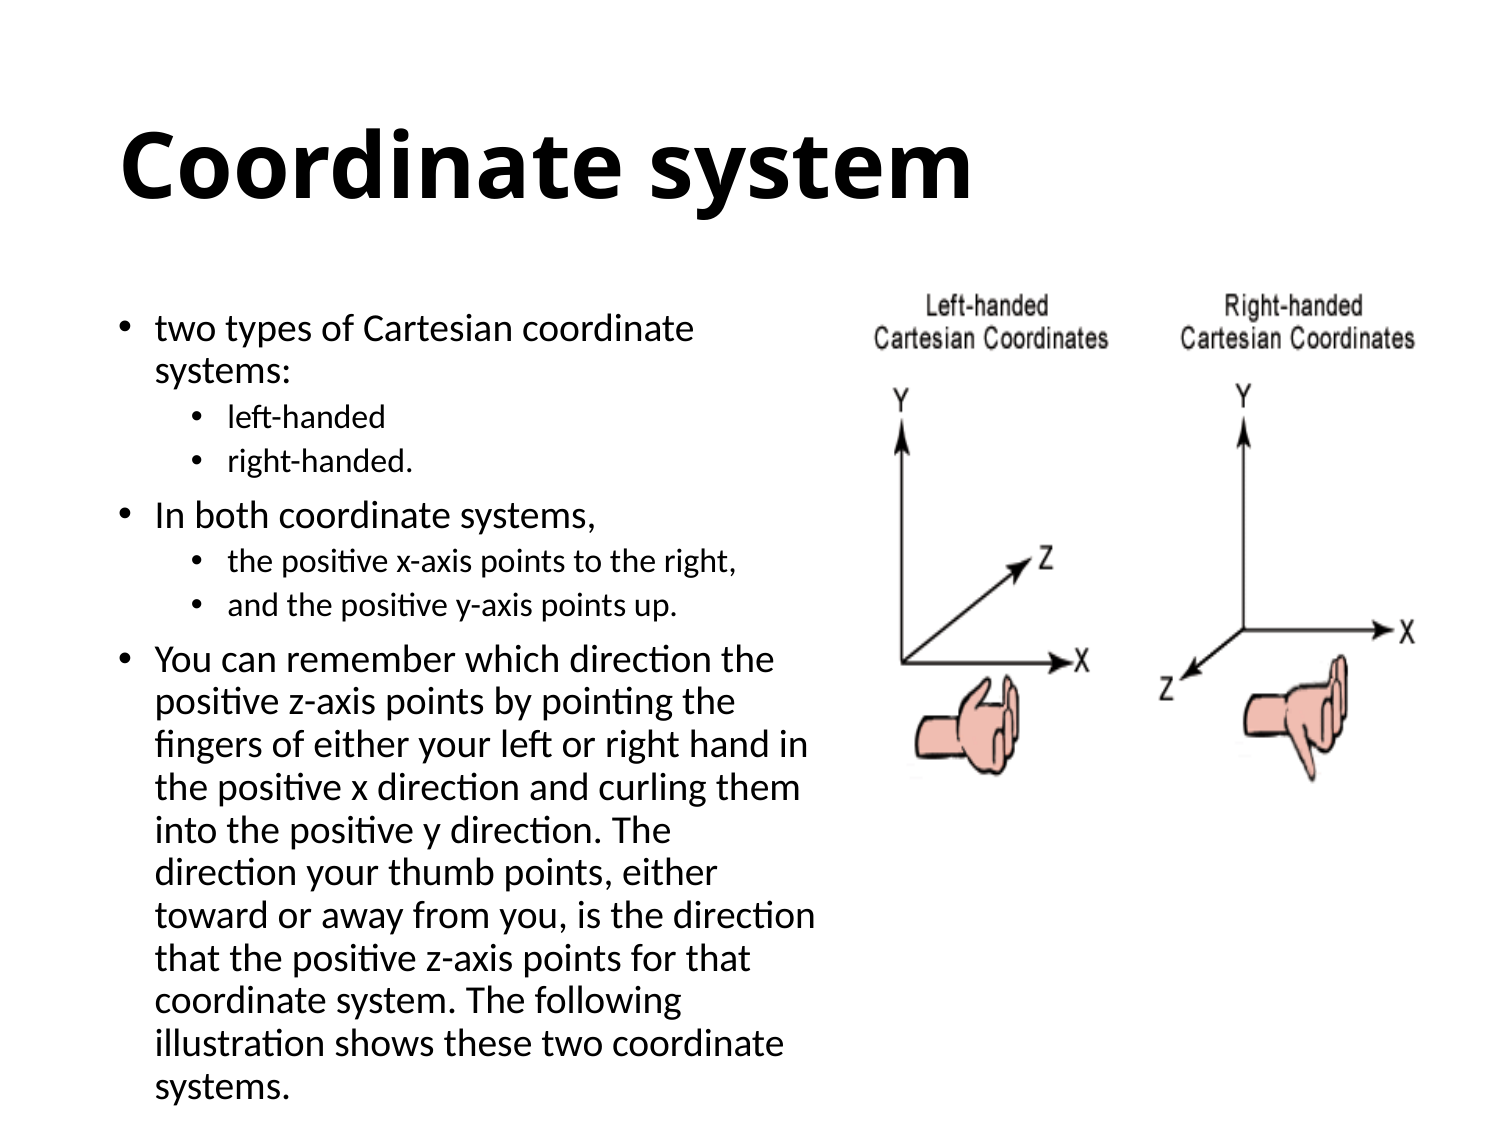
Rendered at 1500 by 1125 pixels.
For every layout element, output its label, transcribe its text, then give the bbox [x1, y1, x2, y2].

picture [868, 277, 1431, 797]
title Coordinate system [103, 59, 1397, 278]
list two types of Cartesian coordinate systems: left-handed right-handed. In both coordinate systems, the positive x-axis points to the right, and the positive y-axis points up. You can remember which direction the positive z-axis points by pointing the fingers of either your left or right hand in the positive x direction and curling them into the positive y direction. The direction your thumb points, either toward or away from you, is the direction that the positive z-axis points for that coordinate system. The following illustration shows these two coordinate systems. [103, 299, 835, 1125]
